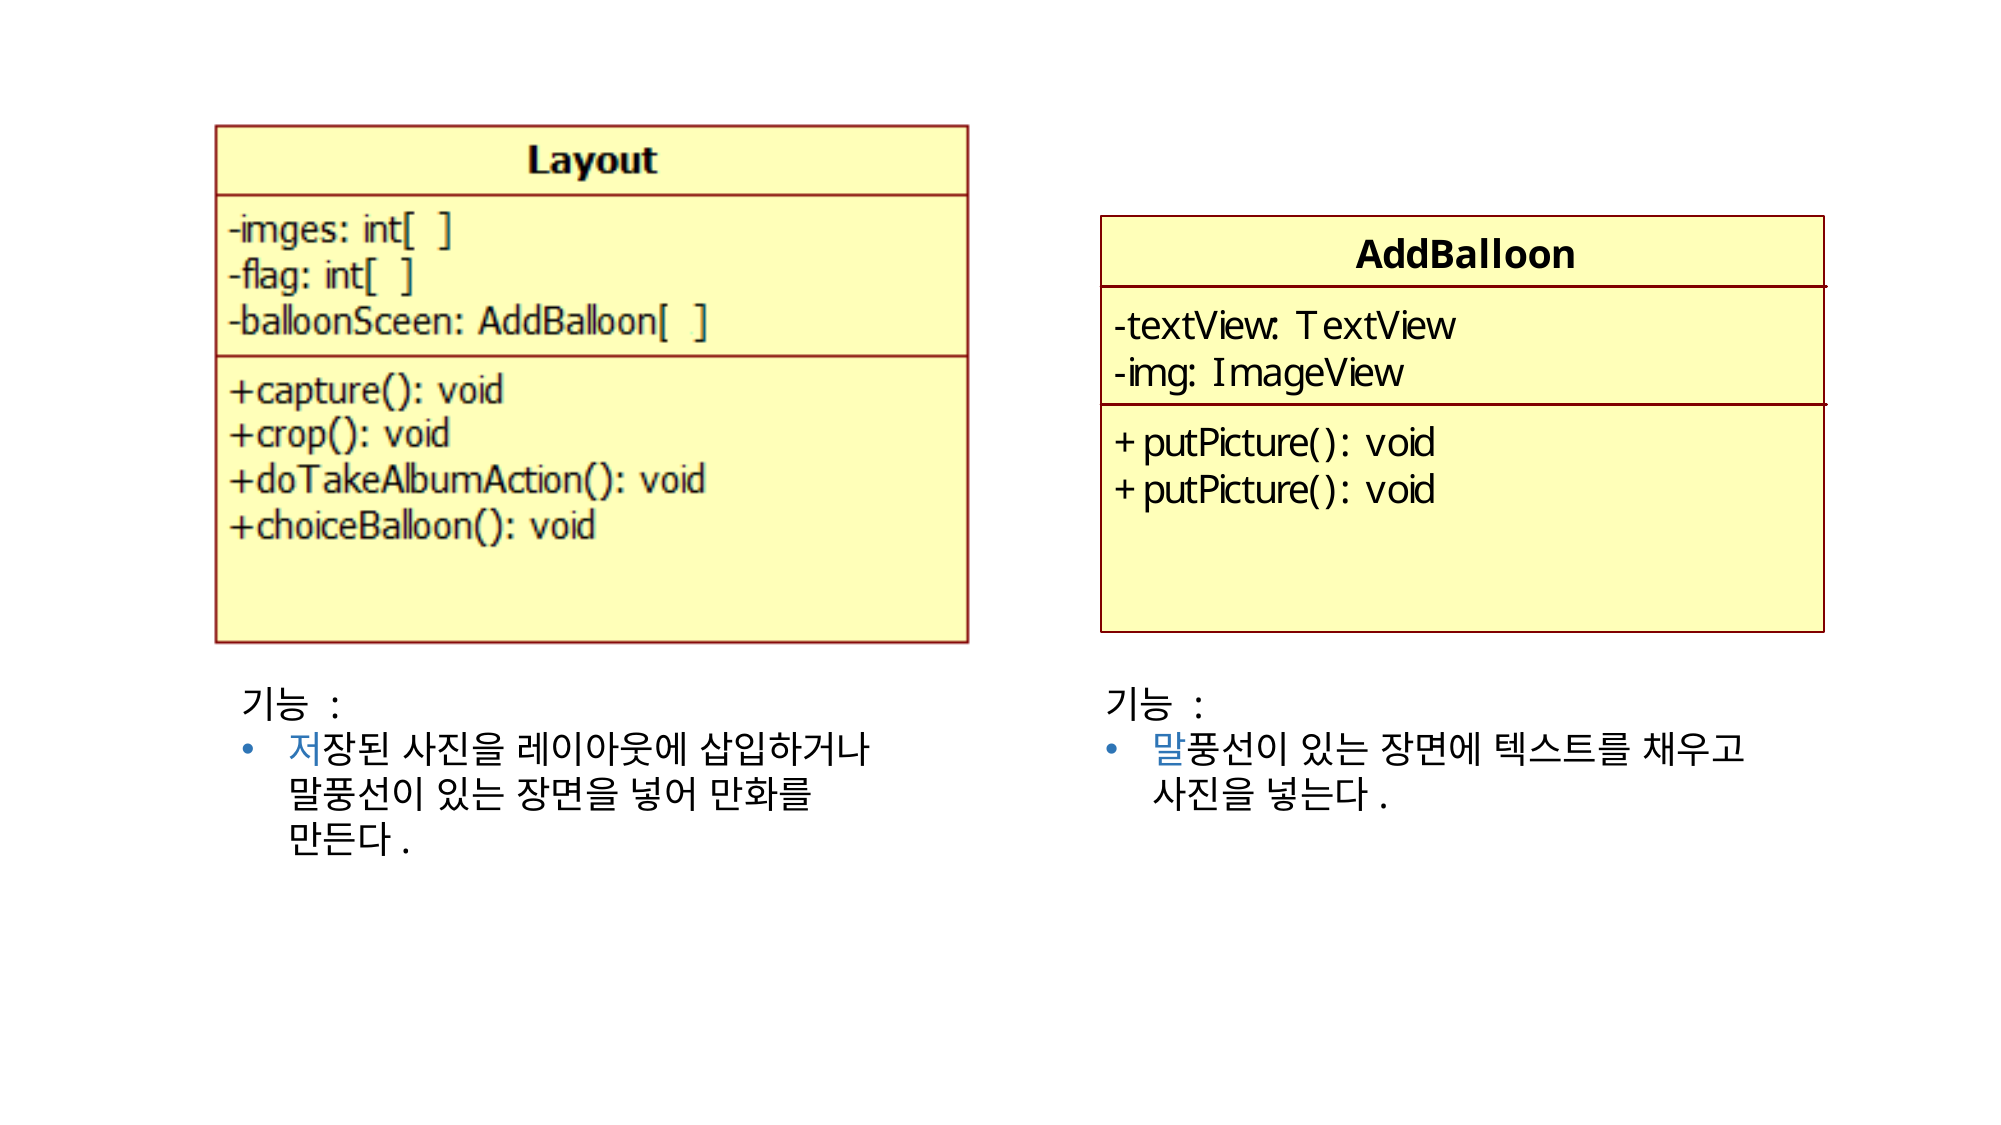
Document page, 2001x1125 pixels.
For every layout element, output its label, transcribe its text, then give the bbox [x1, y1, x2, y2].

text_box 기능 : 말풍선이 있는 장면에 텍스트를 채우고 사진을 넣는다. [1090, 687, 1782, 823]
text_box 기능 : 저장된 사진을 레이아웃에 삽입하거나 말풍선이 있는 장면을 넣어 만화를 만든다. [226, 673, 919, 913]
picture [1048, 163, 1879, 687]
picture [213, 123, 975, 647]
